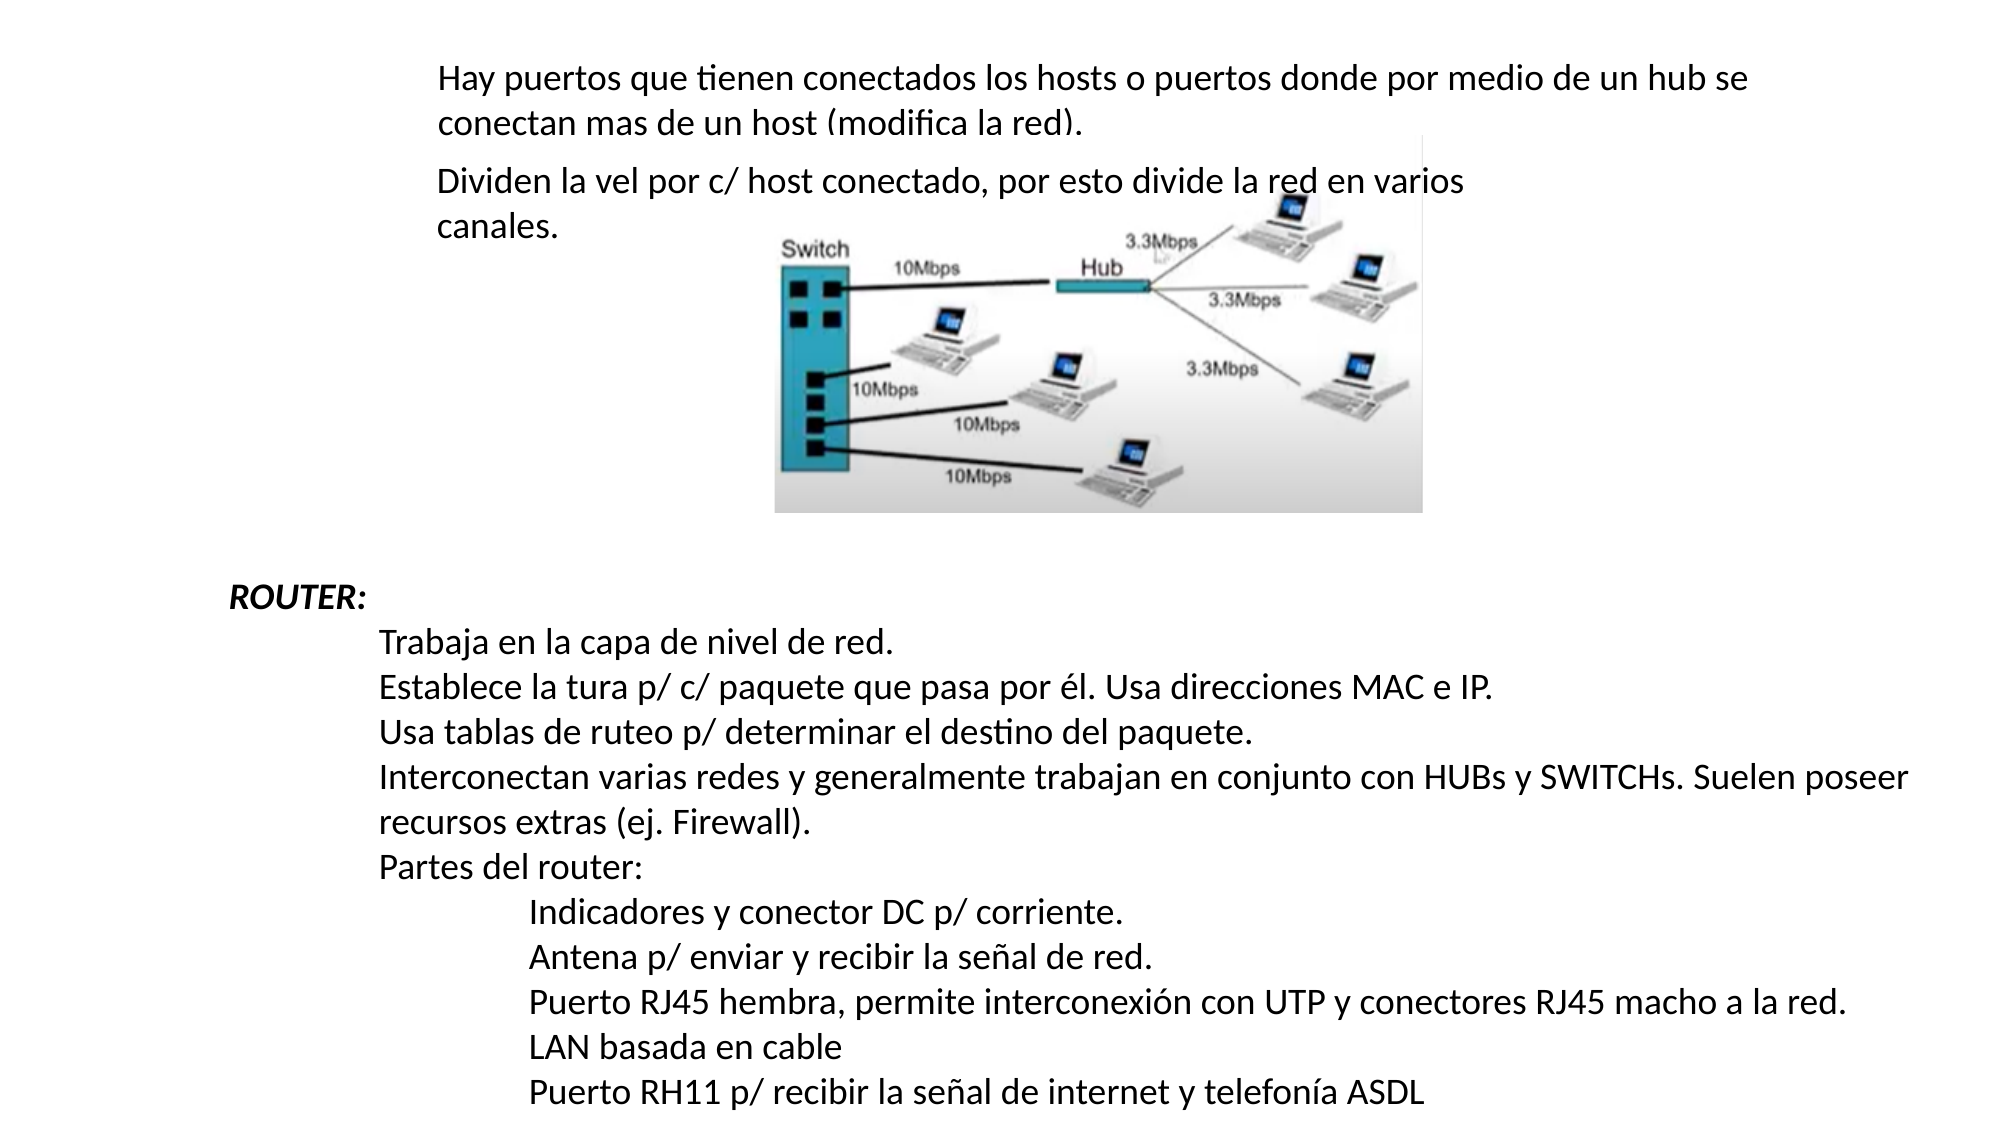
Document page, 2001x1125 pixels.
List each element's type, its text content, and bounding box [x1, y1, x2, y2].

text_box ROUTER: Trabaja en la capa de nivel de red. Establece la tura p/ c/ paquete que pasa por él. Usa direcciones MAC e IP. Usa tablas de ruteo p/ determinar el destino del paquete. Interconectan varias redes y generalmente trabajan en conjunto con HUBs y SWITCHs. Suelen poseer recursos extras (ej. Firewall). Partes del router: Indicadores y conector DC p/ corriente. Antena p/ enviar y recibir la señal de red. Puerto RJ45 hembra, permite interconexión con UTP y conectores RJ45 macho a la red. LAN basada en cable Puerto RH11 p/ recibir la señal de internet y telefonía ASDL [63, 564, 1935, 1120]
text_box Dividen la vel por c/ host conectado, por esto divide la red en varios canales. [1423, 148, 1481, 253]
picture [774, 135, 1423, 513]
text_box Hay puertos que tienen conectados los hosts o puertos donde por medio de un hub se conectan mas de un host (modifica la red). [423, 45, 1774, 150]
text_box Dividen la vel por c/ host conectado, por esto divide la red en varios canales. [422, 148, 774, 253]
